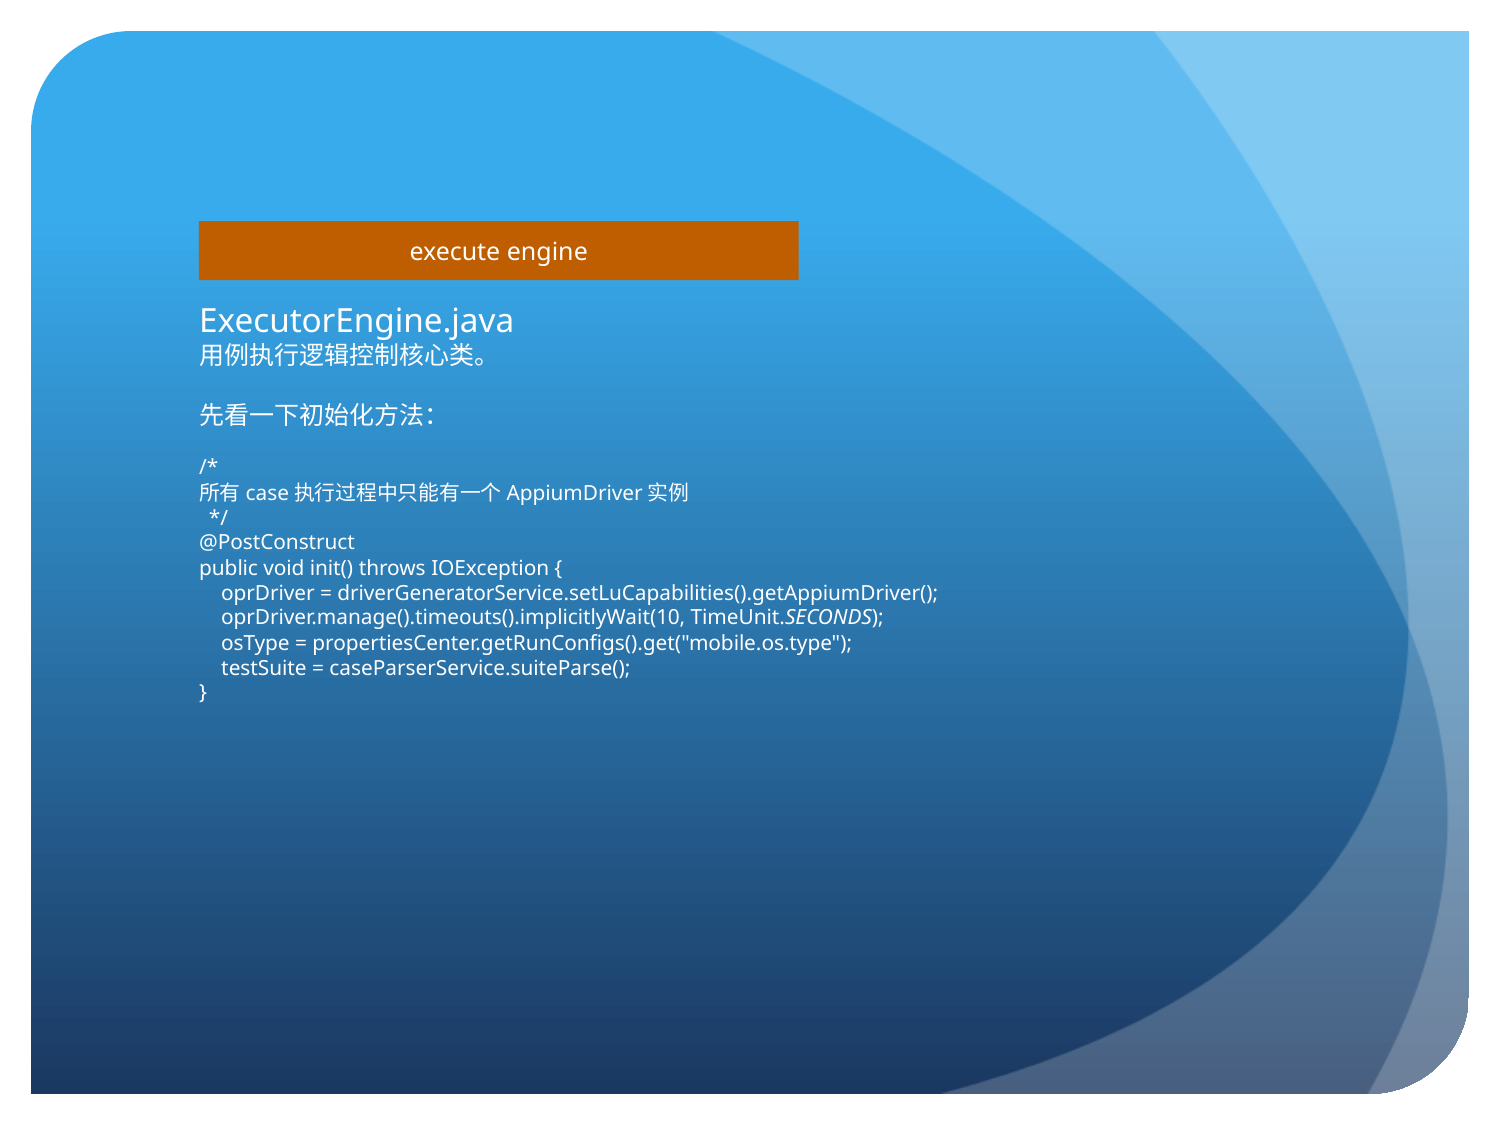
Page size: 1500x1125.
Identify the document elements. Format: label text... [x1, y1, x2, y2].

text_box execute engine [198, 220, 799, 281]
text_box ExecutorEngine.java 用例执行逻辑控制核心类。 先看一下初始化方法： /* 所有case执行过程中只能有一个AppiumDriver实例 */ @PostConstruct public void init() throws IOException { oprDriver = driverGeneratorService.setLuCapabilities().getAppiumDriver(); oprDriver.manage().timeouts().implicitlyWait(10, TimeUnit.SECONDS); osType = propertiesCenter.getRunConfigs().get("mobile.os.type"); testSuite = caseParserService.suiteParse(); } [184, 292, 1010, 712]
picture [24, 30, 1473, 1094]
